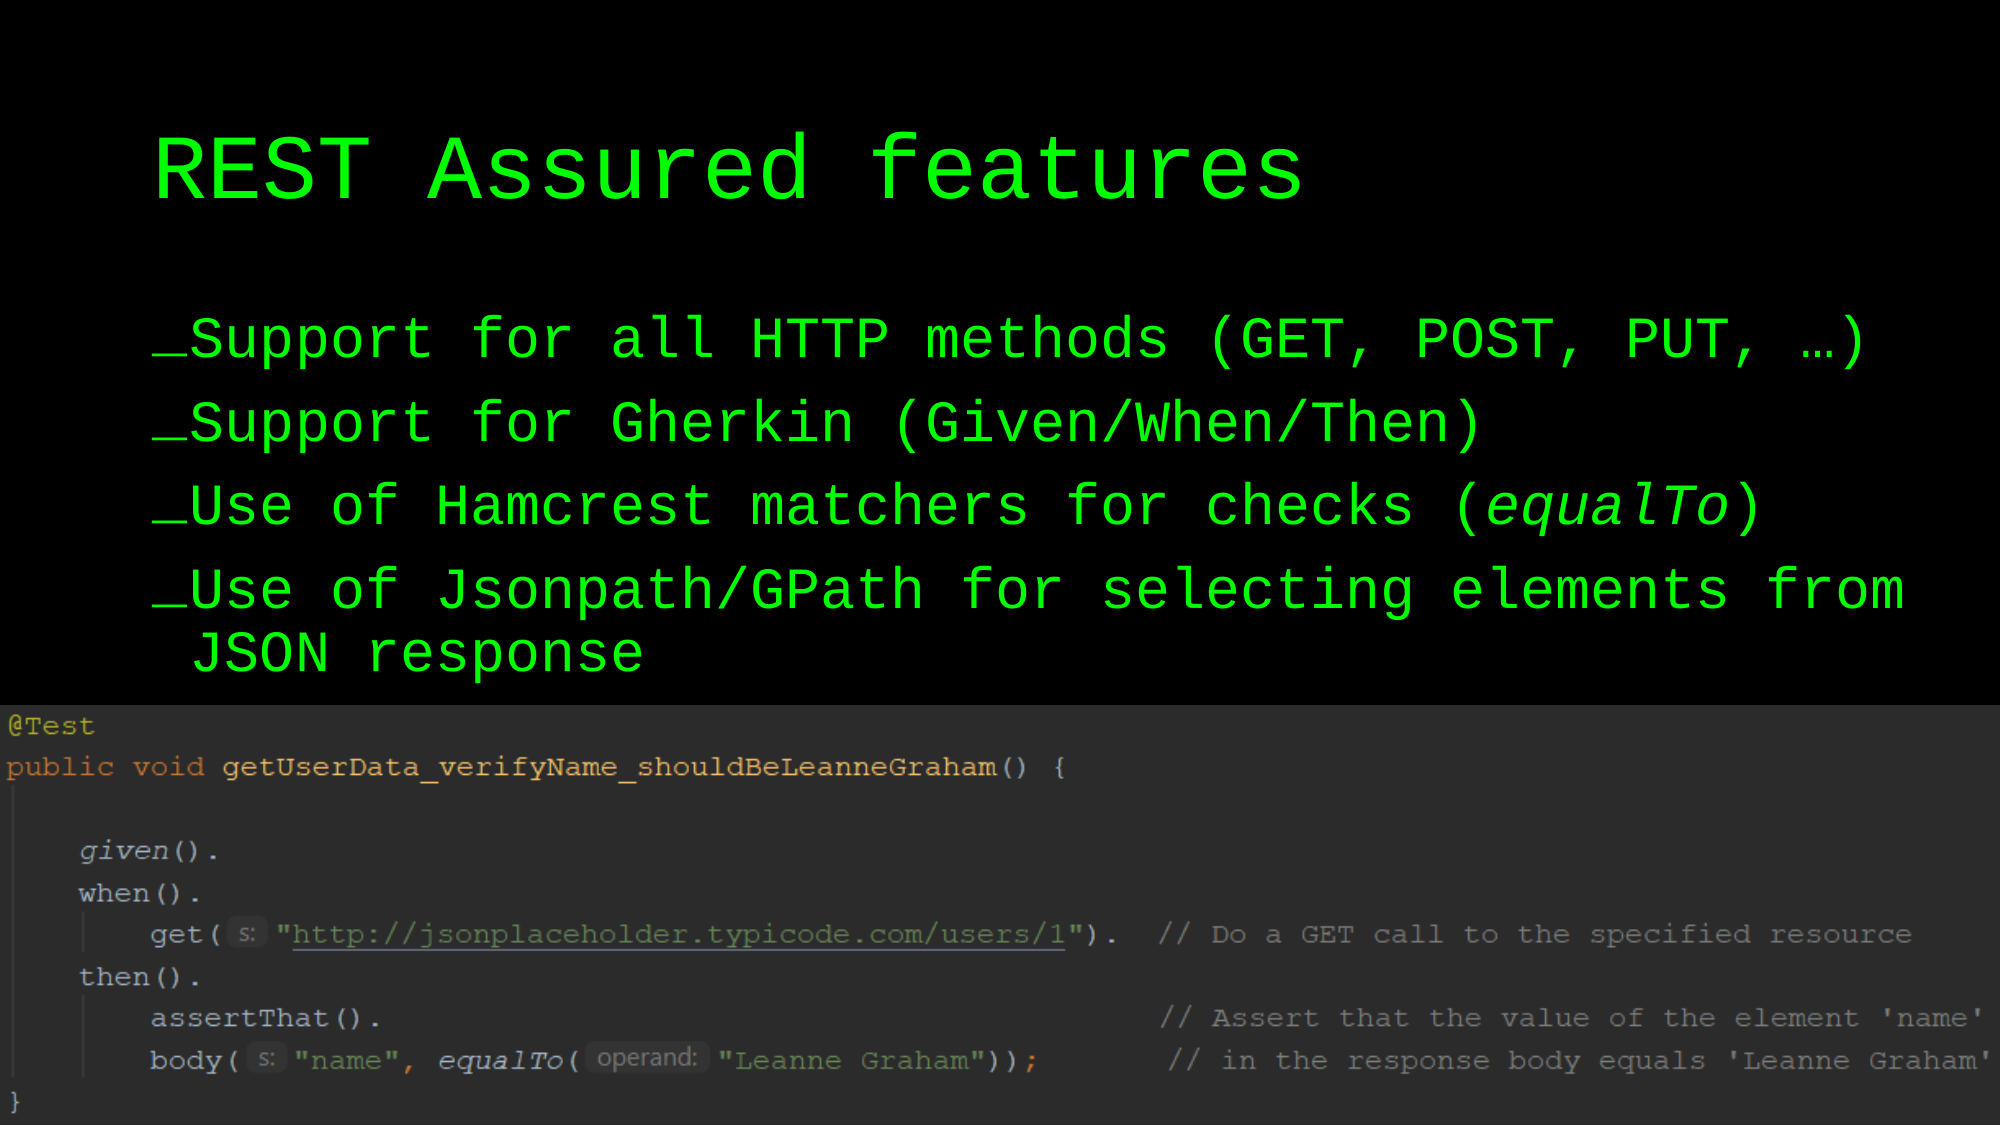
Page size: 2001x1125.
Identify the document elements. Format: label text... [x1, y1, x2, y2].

picture [0, 705, 2000, 1125]
title REST Assured features [137, 59, 1863, 278]
list Support for all HTTP methods (GET, POST, PUT, …) Support for Gherkin (Given/When/Then) Use of Hamcrest matchers for checks (equalTo) Use of Jsonpath/GPath for selecting elements from JSON response [137, 299, 1963, 705]
